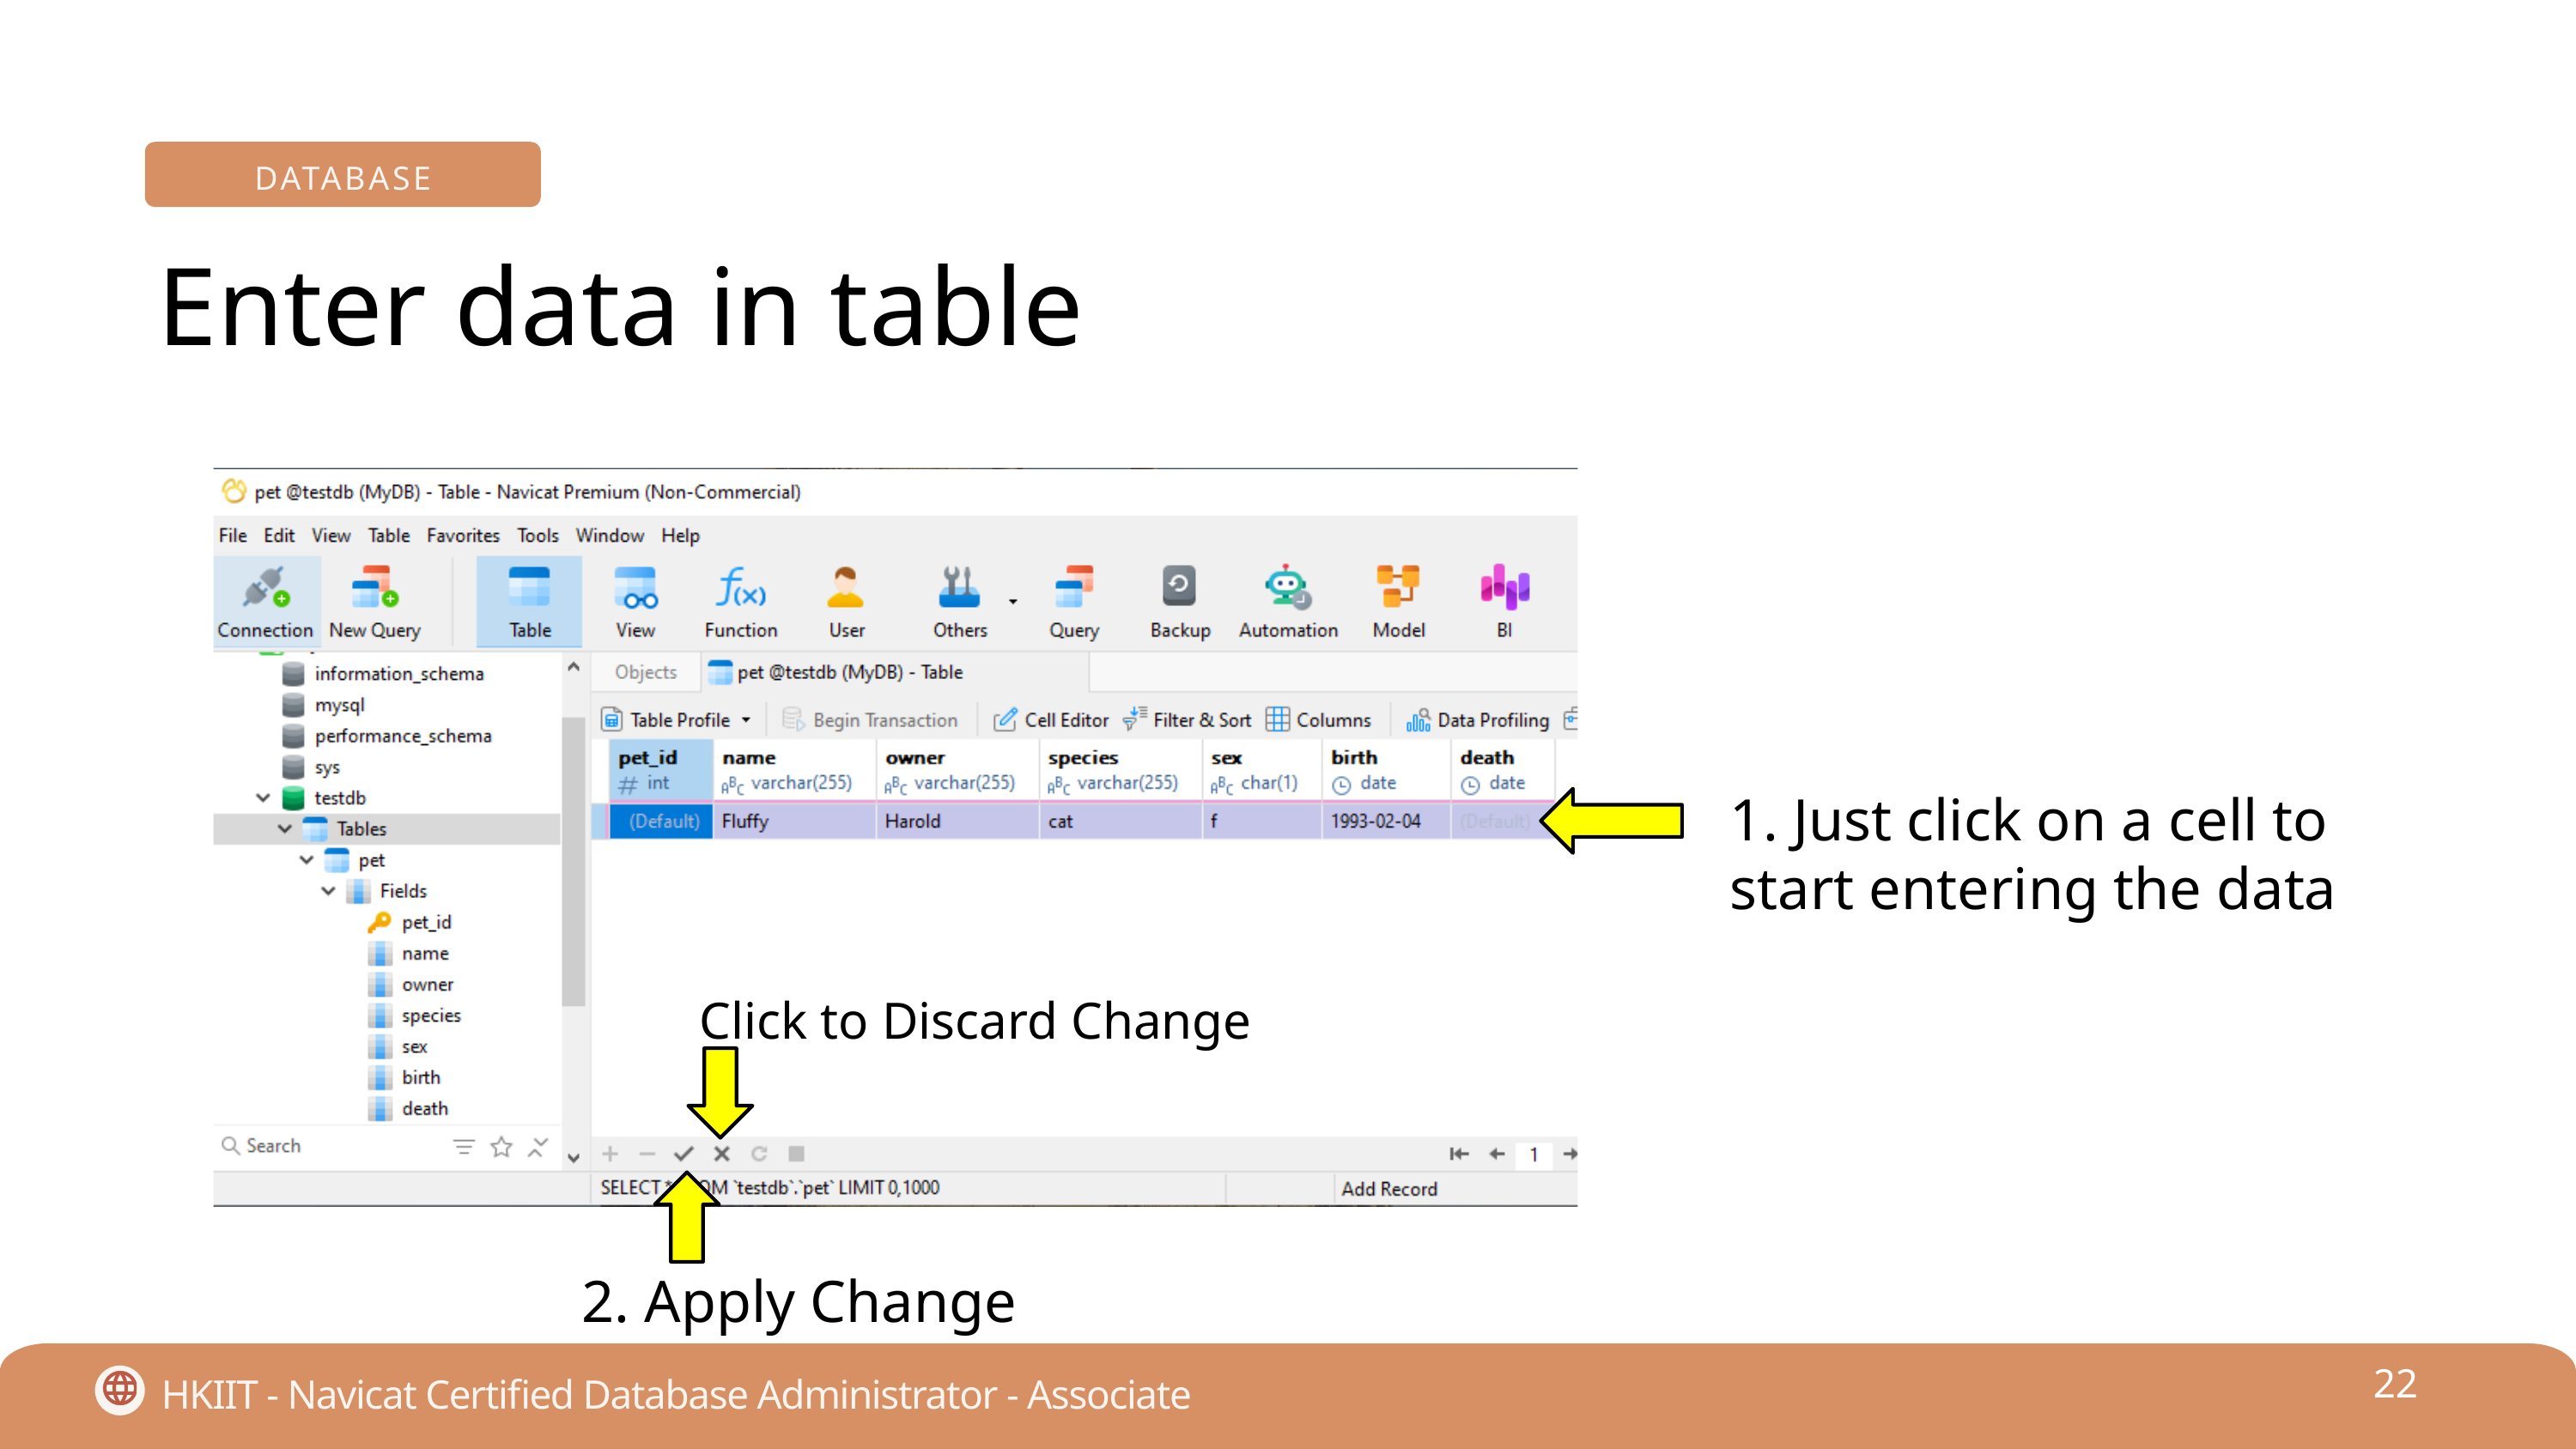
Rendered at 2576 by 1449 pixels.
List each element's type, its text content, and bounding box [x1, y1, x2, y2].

text_box Enter data in table [144, 231, 1682, 373]
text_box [0, 1343, 2576, 1449]
text_box 2. Apply Change [568, 1258, 1095, 1340]
text_box 1. Just click on a cell to start entering the data [1716, 777, 2437, 927]
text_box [144, 141, 542, 208]
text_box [94, 1365, 145, 1416]
picture [213, 467, 1578, 1207]
text_box [669, 1213, 705, 1258]
text_box [1581, 803, 1684, 840]
